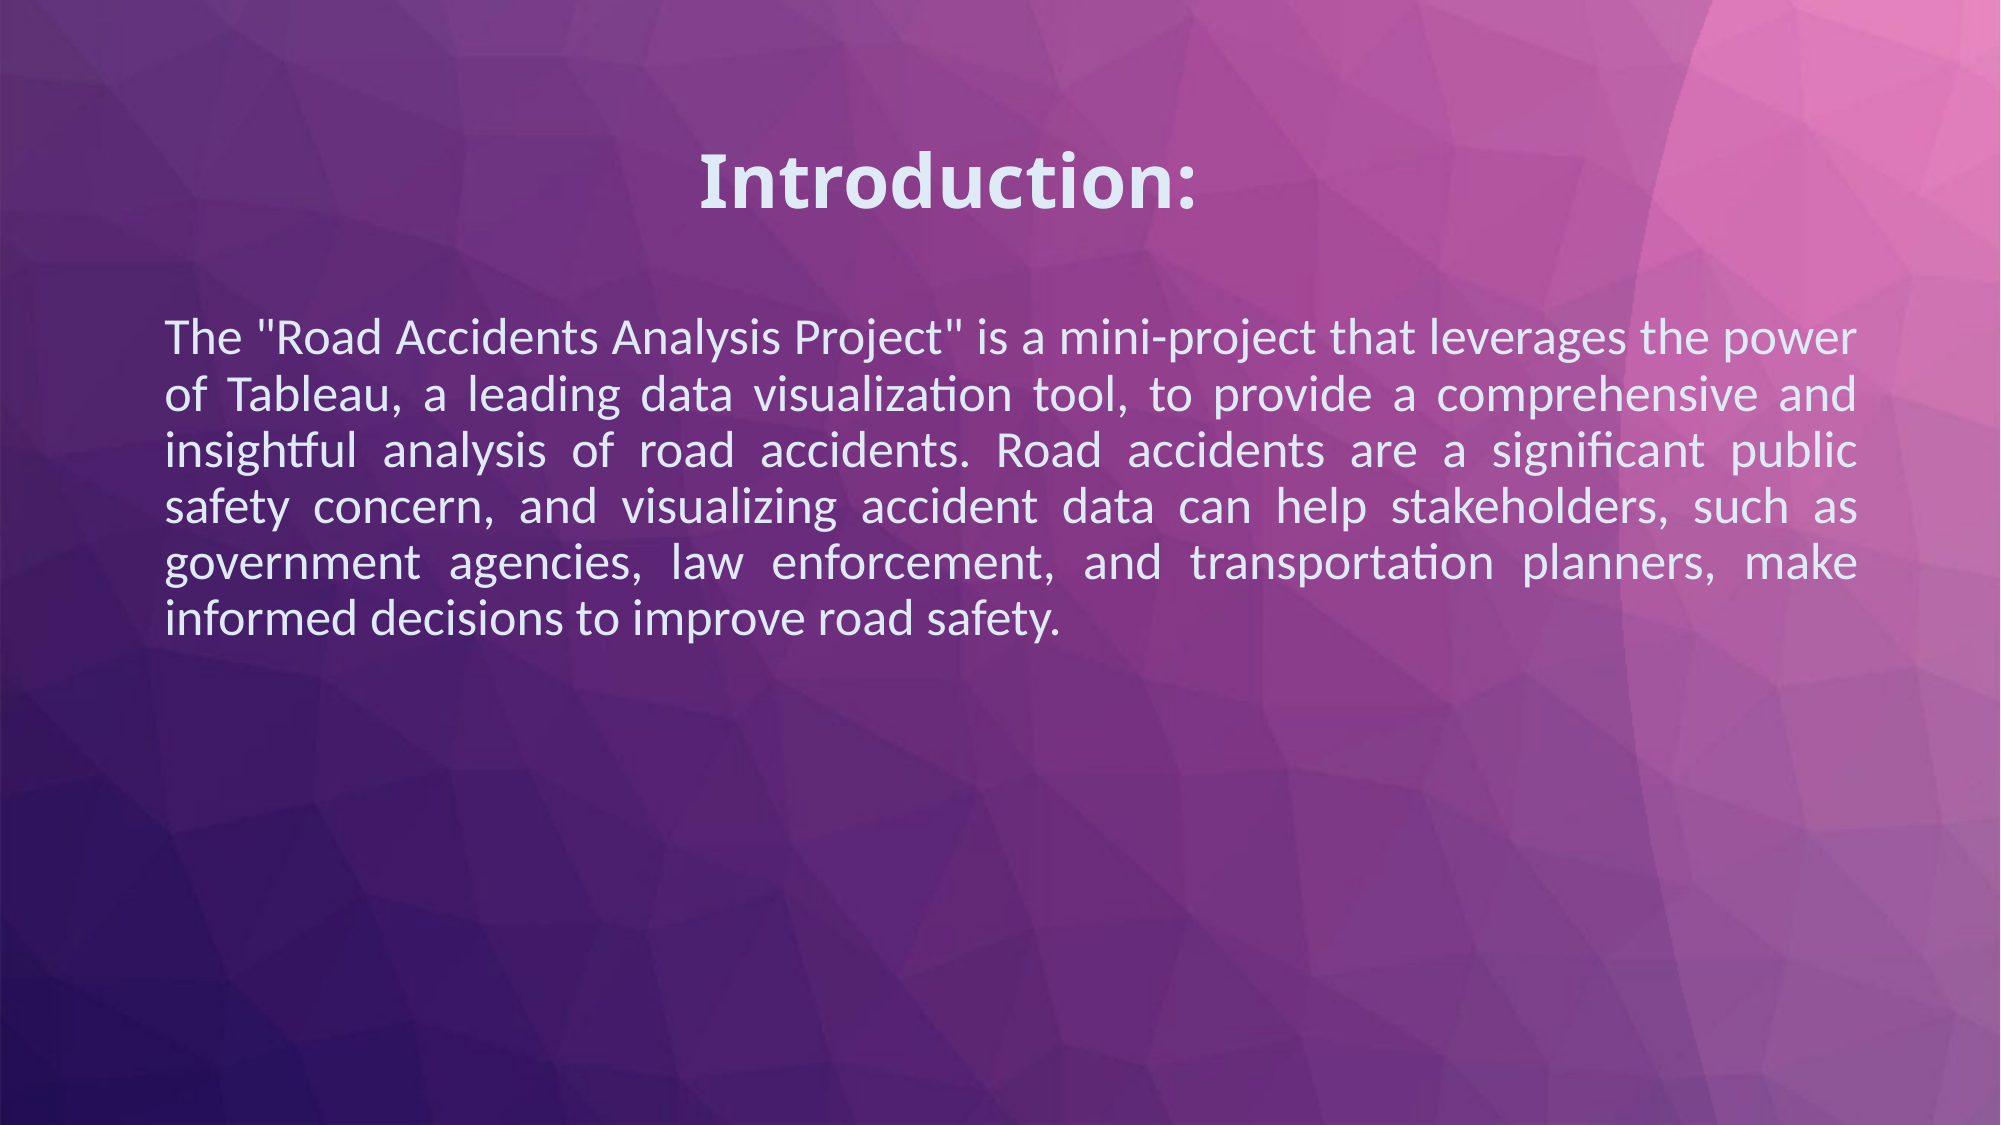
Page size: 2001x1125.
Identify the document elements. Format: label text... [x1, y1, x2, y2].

list The "Road Accidents Analysis Project" is a mini-project that leverages the power of Tableau, a leading data visualization tool, to provide a comprehensive and insightful analysis of road accidents. Road accidents are a significant public safety concern, and visualizing accident data can help stakeholders, such as government agencies, law enforcement, and transportation planners, make informed decisions to improve road safety. [149, 302, 1875, 1017]
text_box Introduction: [225, 126, 1673, 231]
picture [0, 0, 2001, 1125]
